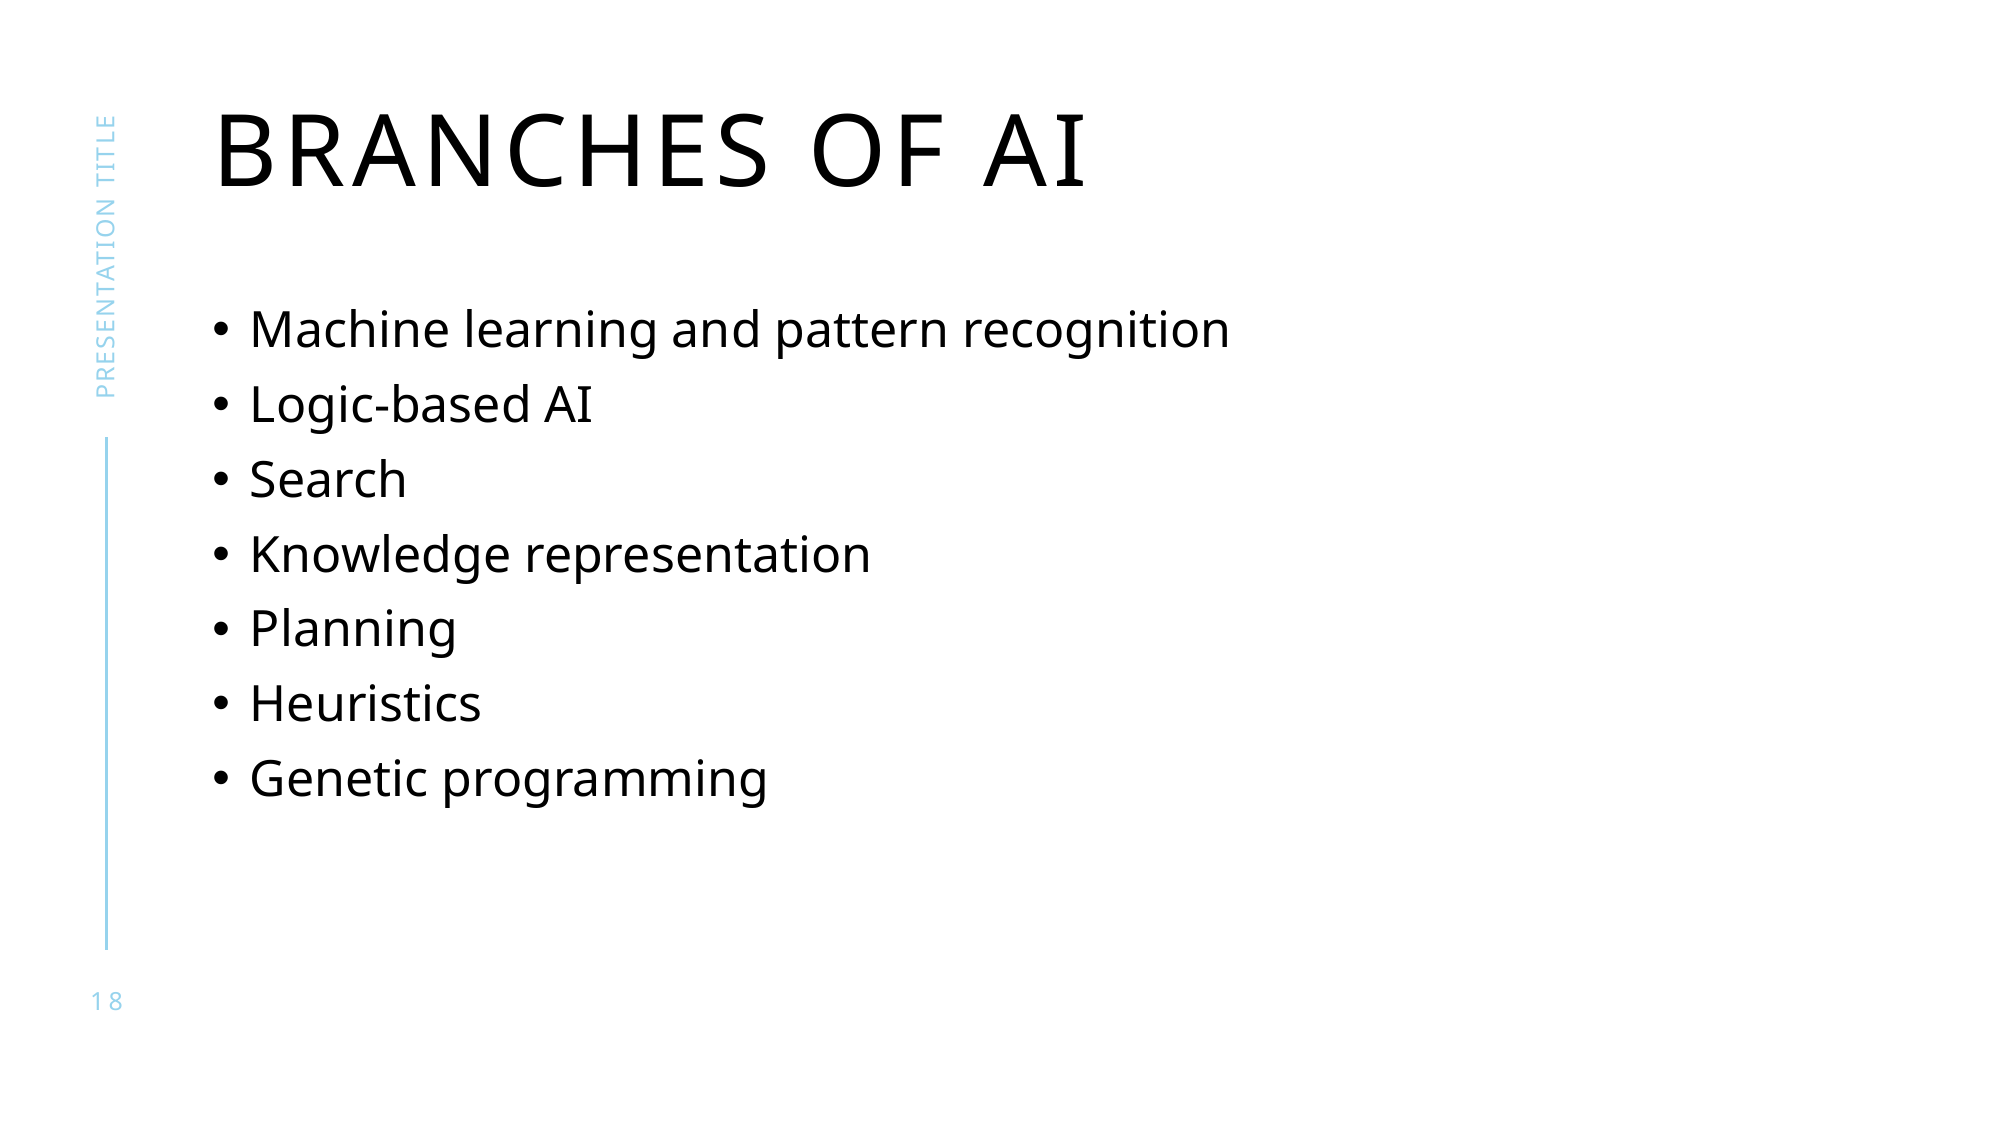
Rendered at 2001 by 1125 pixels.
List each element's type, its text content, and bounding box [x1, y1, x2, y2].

footer presentation title [90, 107, 122, 400]
title Branches of AI [212, 99, 1863, 250]
slide_number 18 [68, 987, 144, 1018]
list Machine learning and pattern recognition Logic-based AI Search Knowledge representation Planning Heuristics Genetic programming [212, 304, 1824, 1019]
